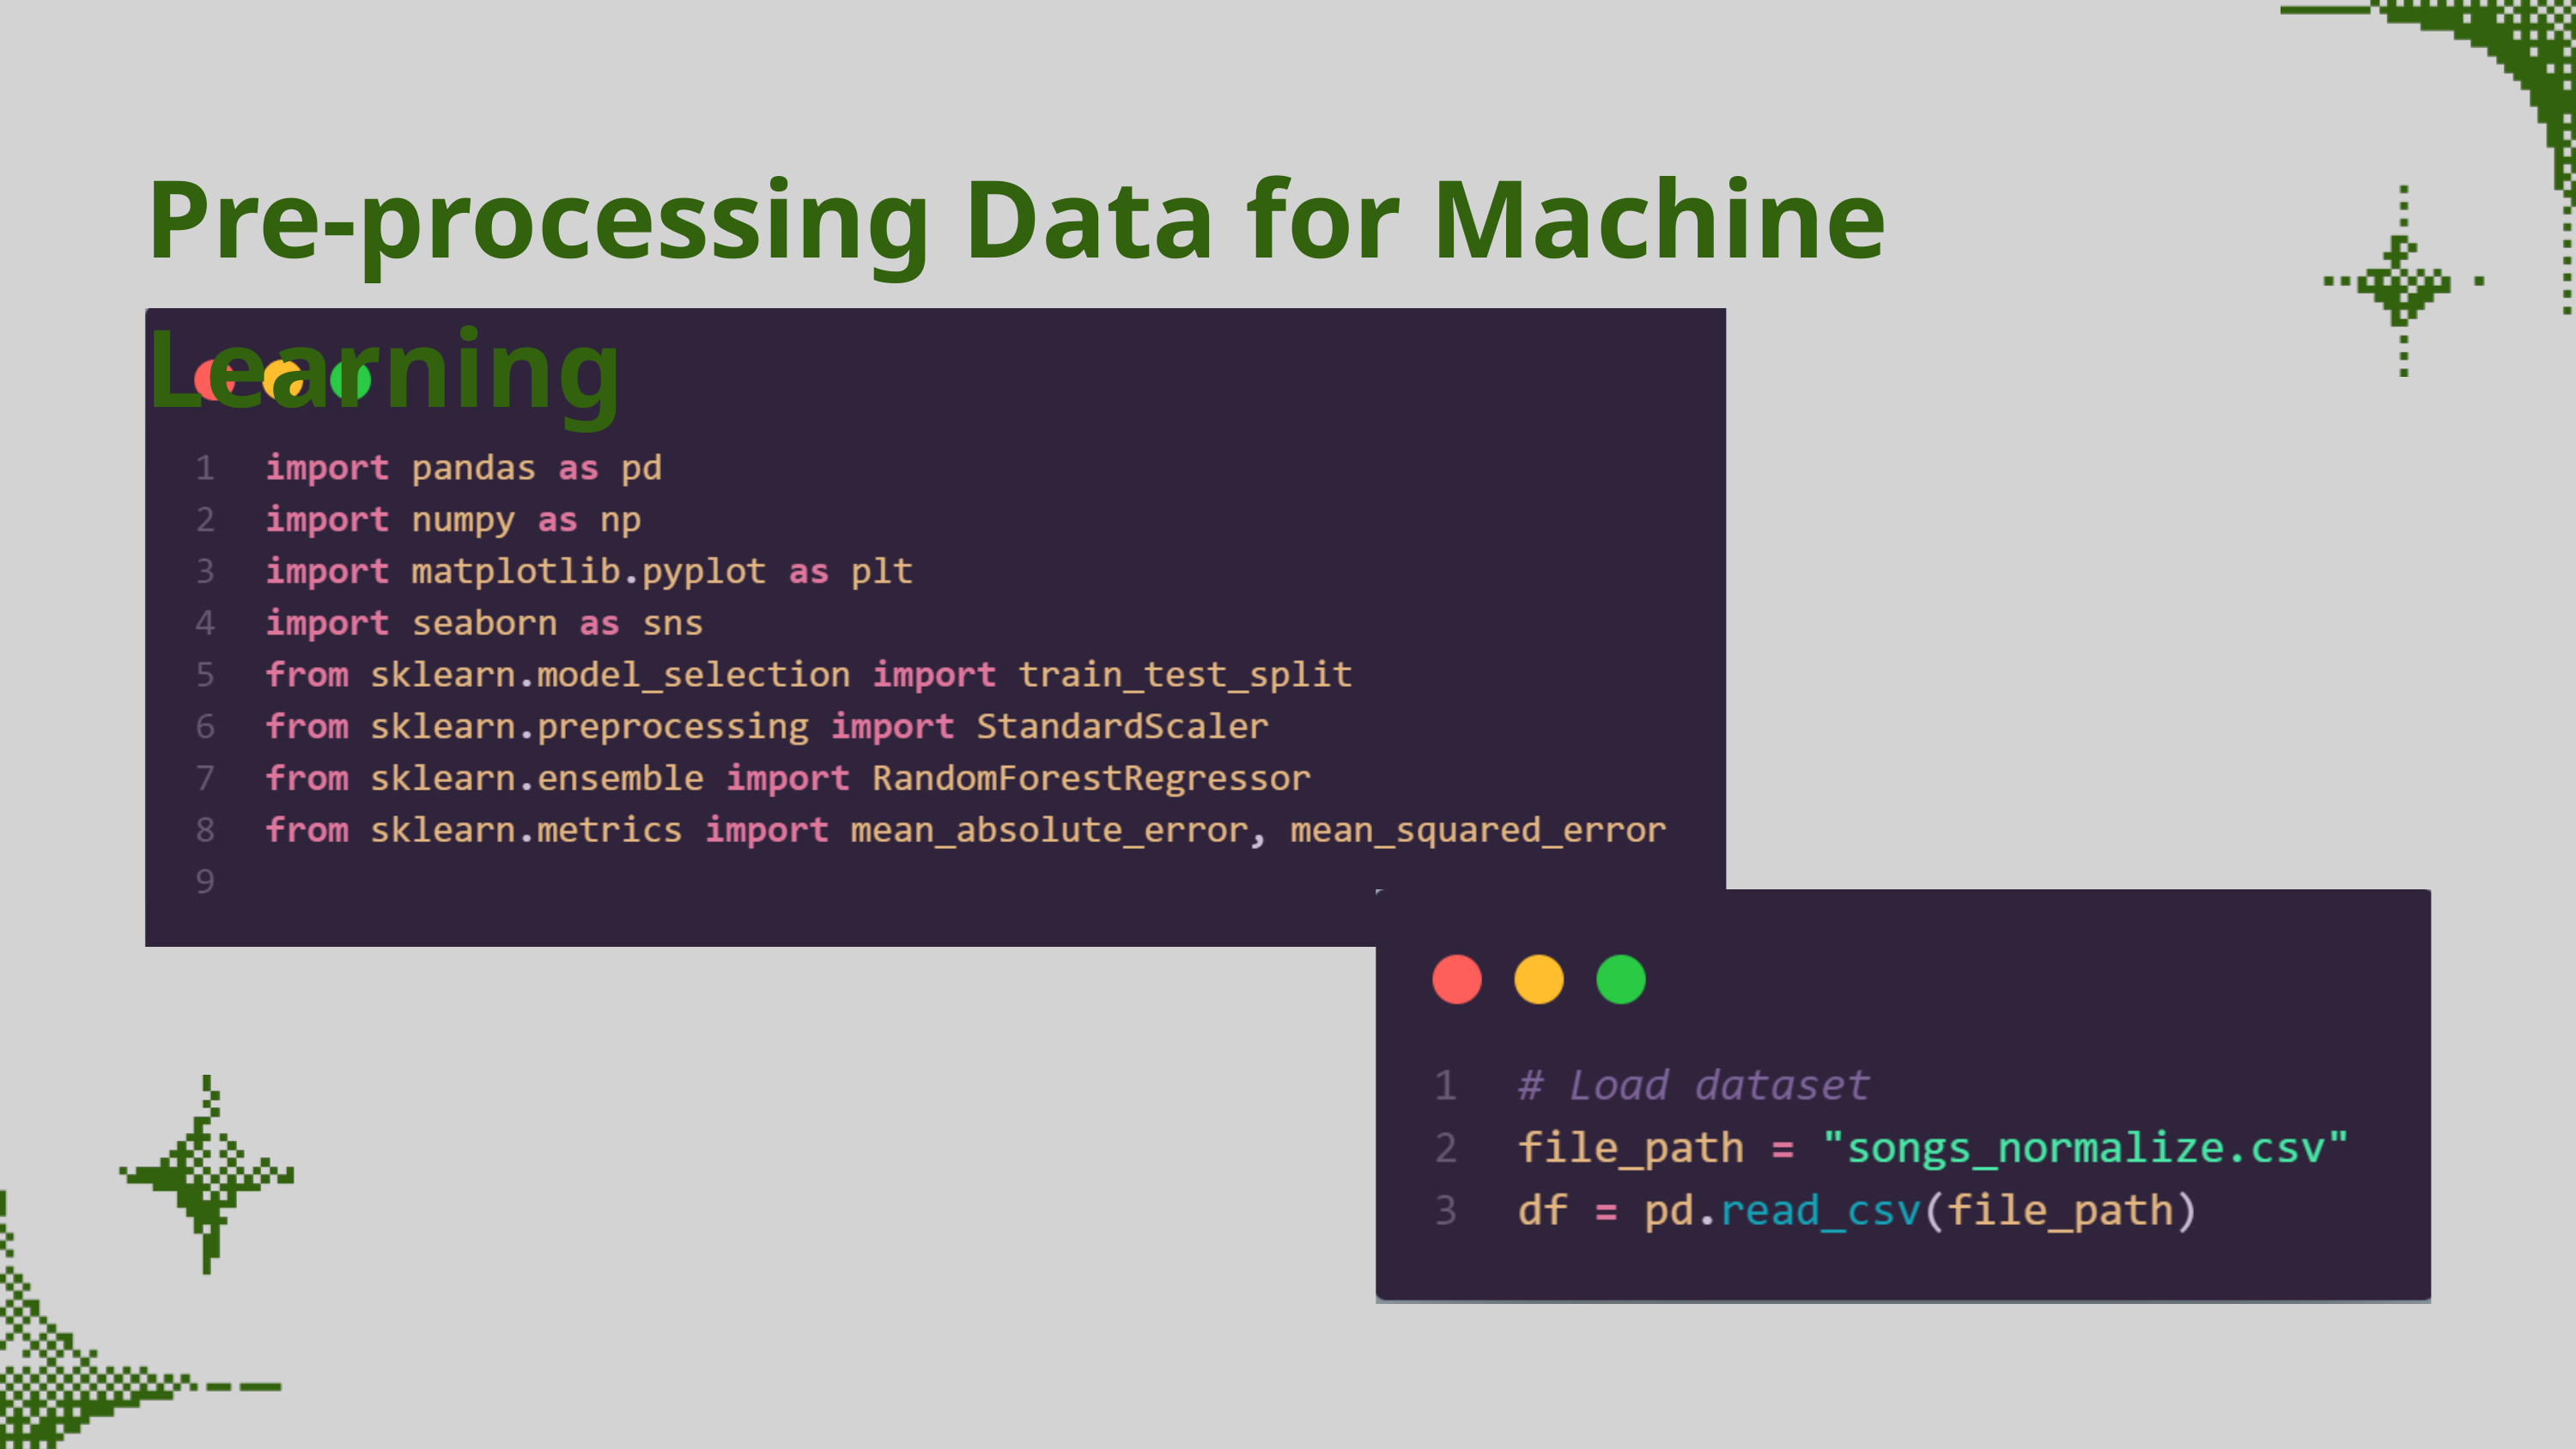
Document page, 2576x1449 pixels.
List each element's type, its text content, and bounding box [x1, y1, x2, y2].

text_box [1376, 889, 2432, 1304]
text_box [2280, 0, 2576, 377]
text_box [0, 1075, 295, 1449]
text_box Pre-processing Data for Machine Learning [144, 128, 2356, 429]
text_box [144, 429, 1727, 947]
